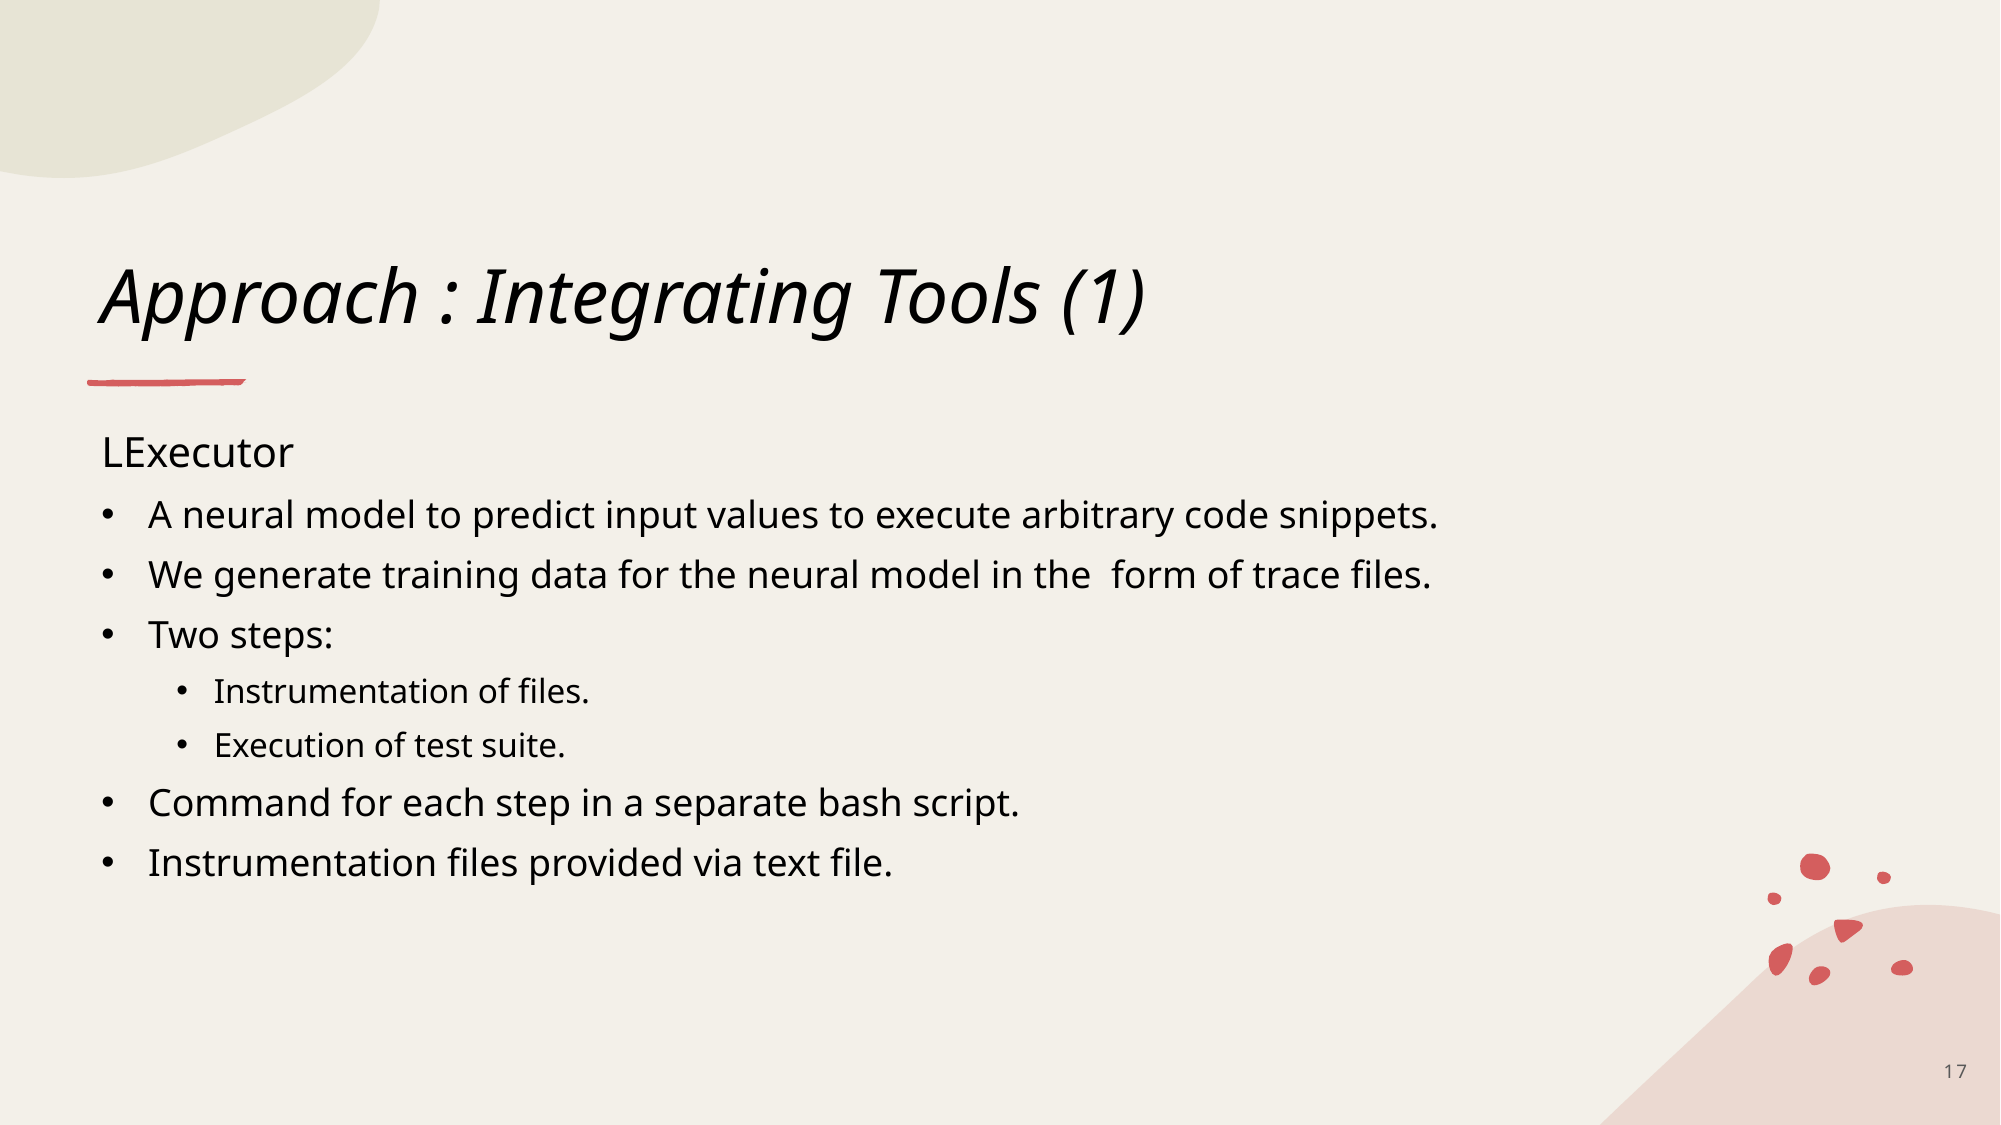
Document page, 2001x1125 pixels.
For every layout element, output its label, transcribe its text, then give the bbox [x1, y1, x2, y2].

title Approach : Integrating Tools (1) [86, 129, 1740, 347]
list LExecutor A neural model to predict input values to execute arbitrary code snippets. We generate training data for the neural model in the form of trace files. Two steps: Instrumentation of files. Execution of test suite. Command for each step in a separate bash script. Instrumentation files provided via text file. [86, 413, 1740, 996]
slide_number 17 [1911, 1042, 1999, 1103]
